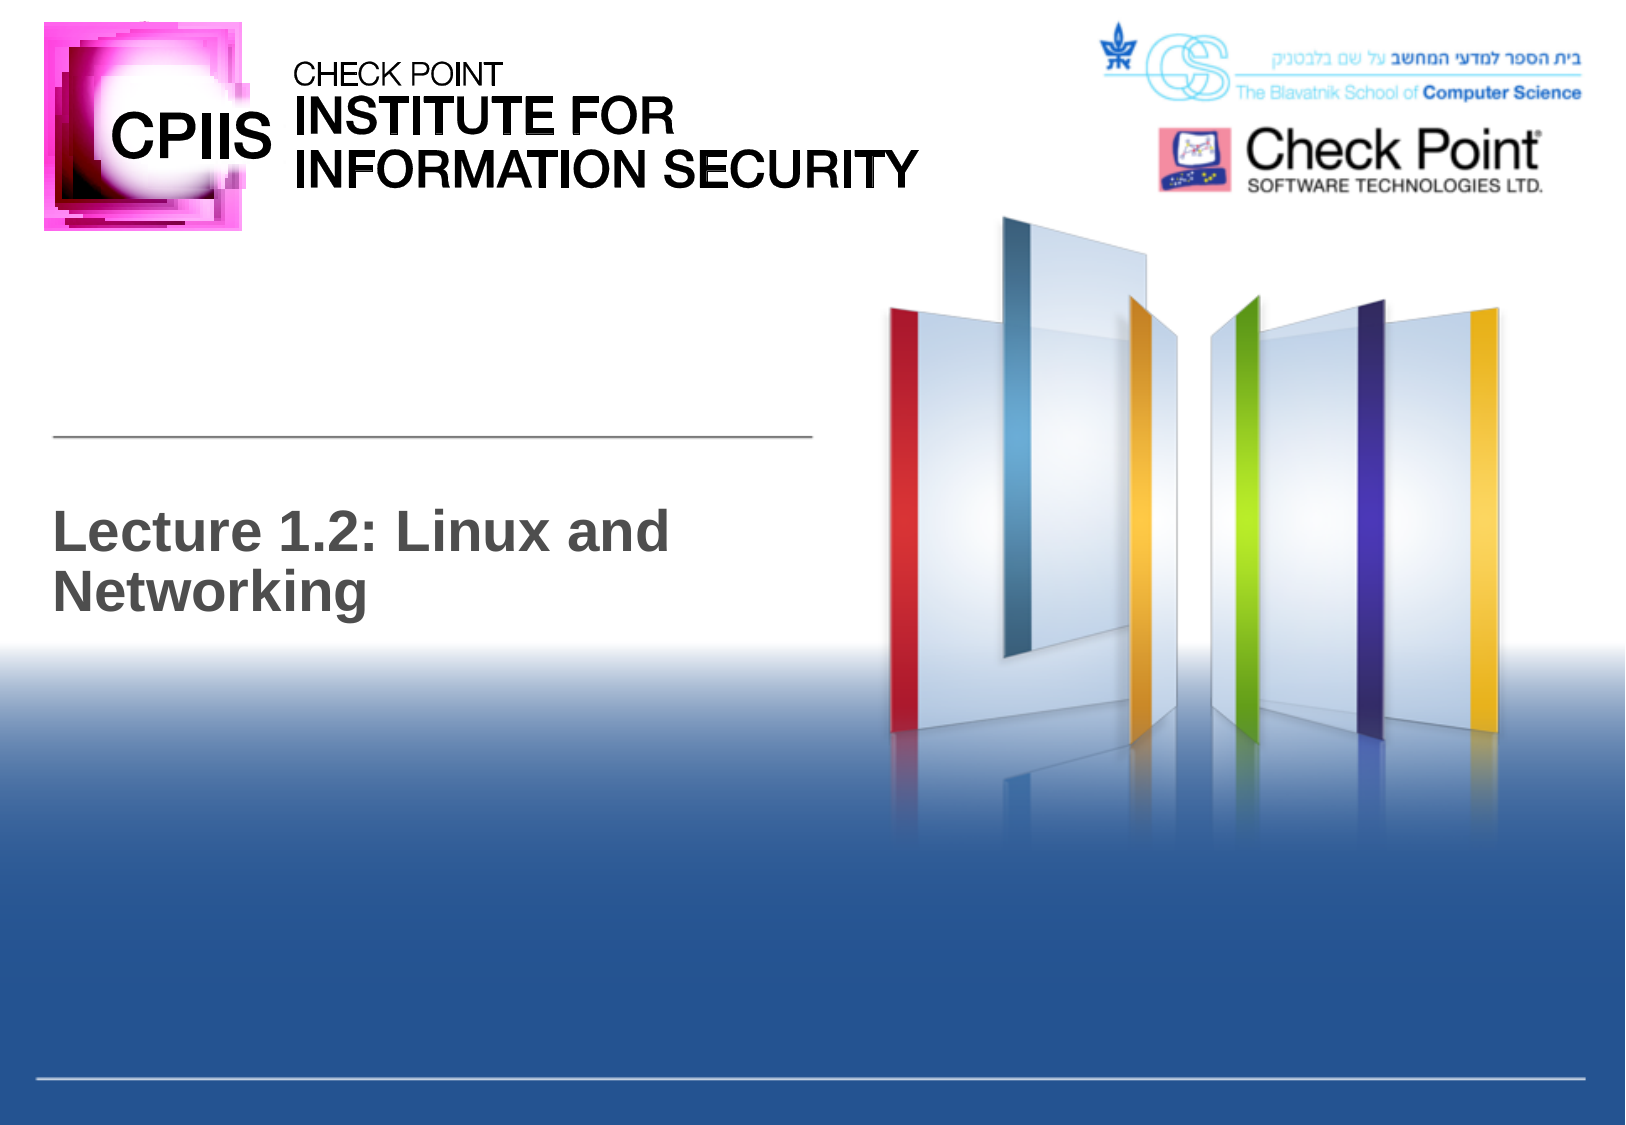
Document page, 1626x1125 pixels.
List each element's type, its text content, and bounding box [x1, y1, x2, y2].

title Lecture 1.2: Linux and Networking [37, 496, 796, 707]
picture [0, 0, 1625, 1125]
